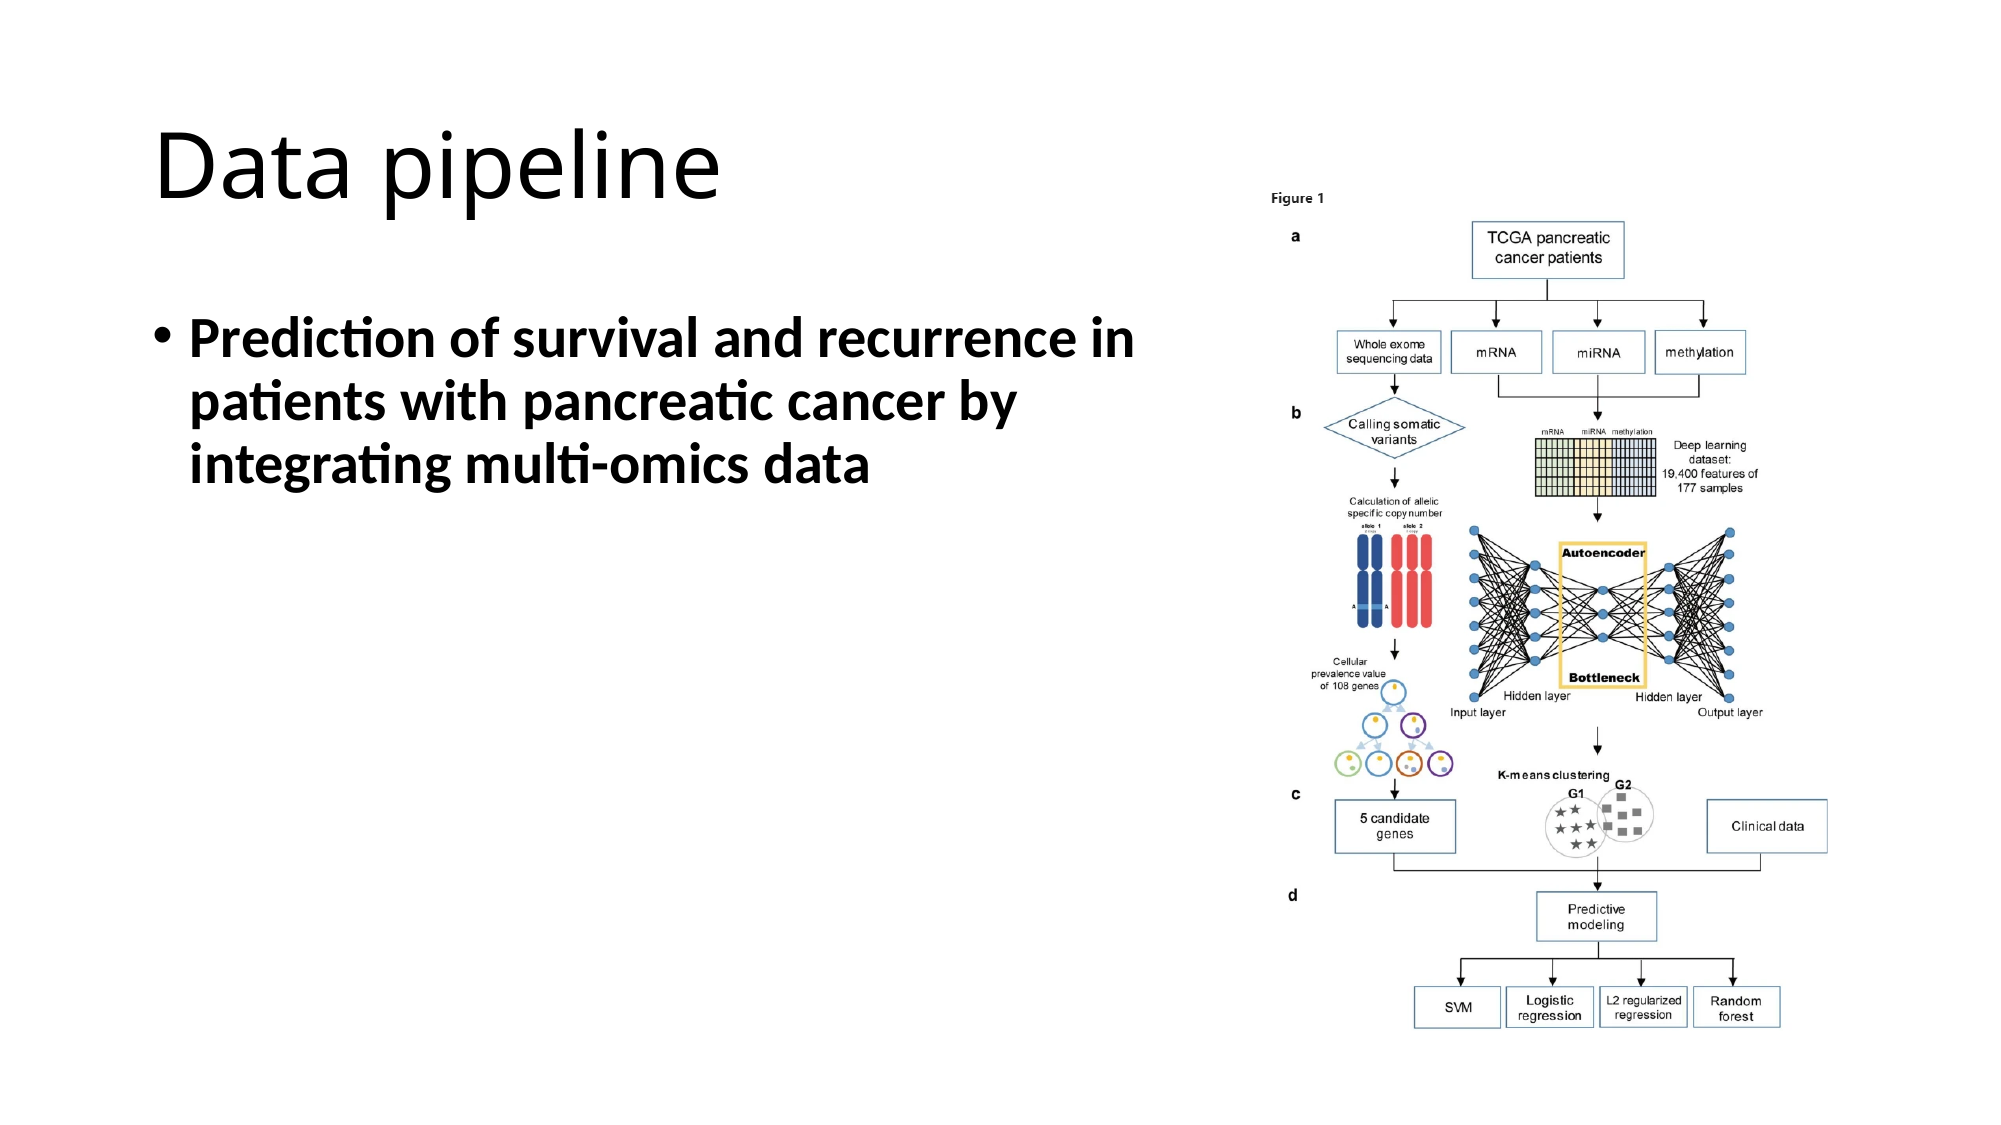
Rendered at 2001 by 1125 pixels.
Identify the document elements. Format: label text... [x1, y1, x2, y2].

picture [1263, 171, 1850, 1042]
title Data pipeline [137, 59, 1863, 278]
list Prediction of survival and recurrence in patients with pancreatic cancer by integrating multi-omics data [137, 299, 1211, 1014]
